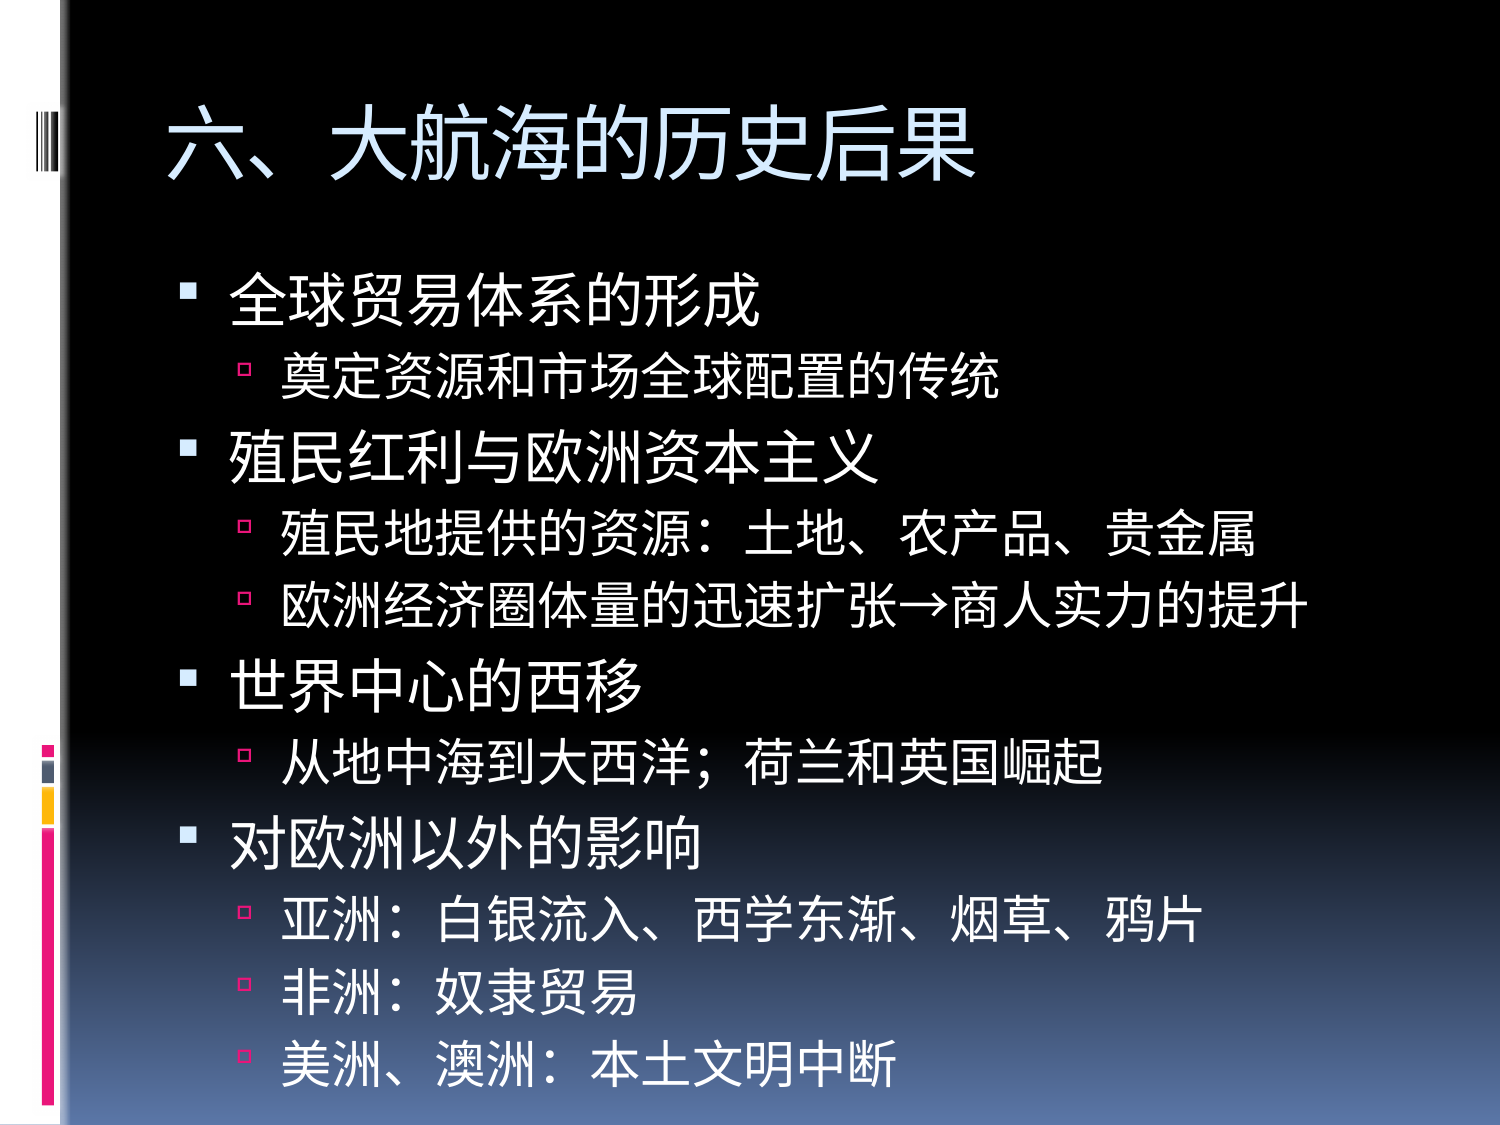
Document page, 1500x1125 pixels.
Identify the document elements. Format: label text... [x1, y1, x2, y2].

list 全球贸易体系的形成 奠定资源和市场全球配置的传统 殖民红利与欧洲资本主义 殖民地提供的资源：土地、农产品、贵金属 欧洲经济圈体量的迅速扩张→商人实力的提升 世界中心的西移 从地中海到大西洋；荷兰和英国崛起 对欧洲以外的影响 亚洲：白银流入、西学东渐、烟草、鸦片 非洲：奴隶贸易 美洲、澳洲：本土文明中断 [150, 255, 1447, 1106]
title 六、大航海的历史后果 [150, 83, 1425, 234]
